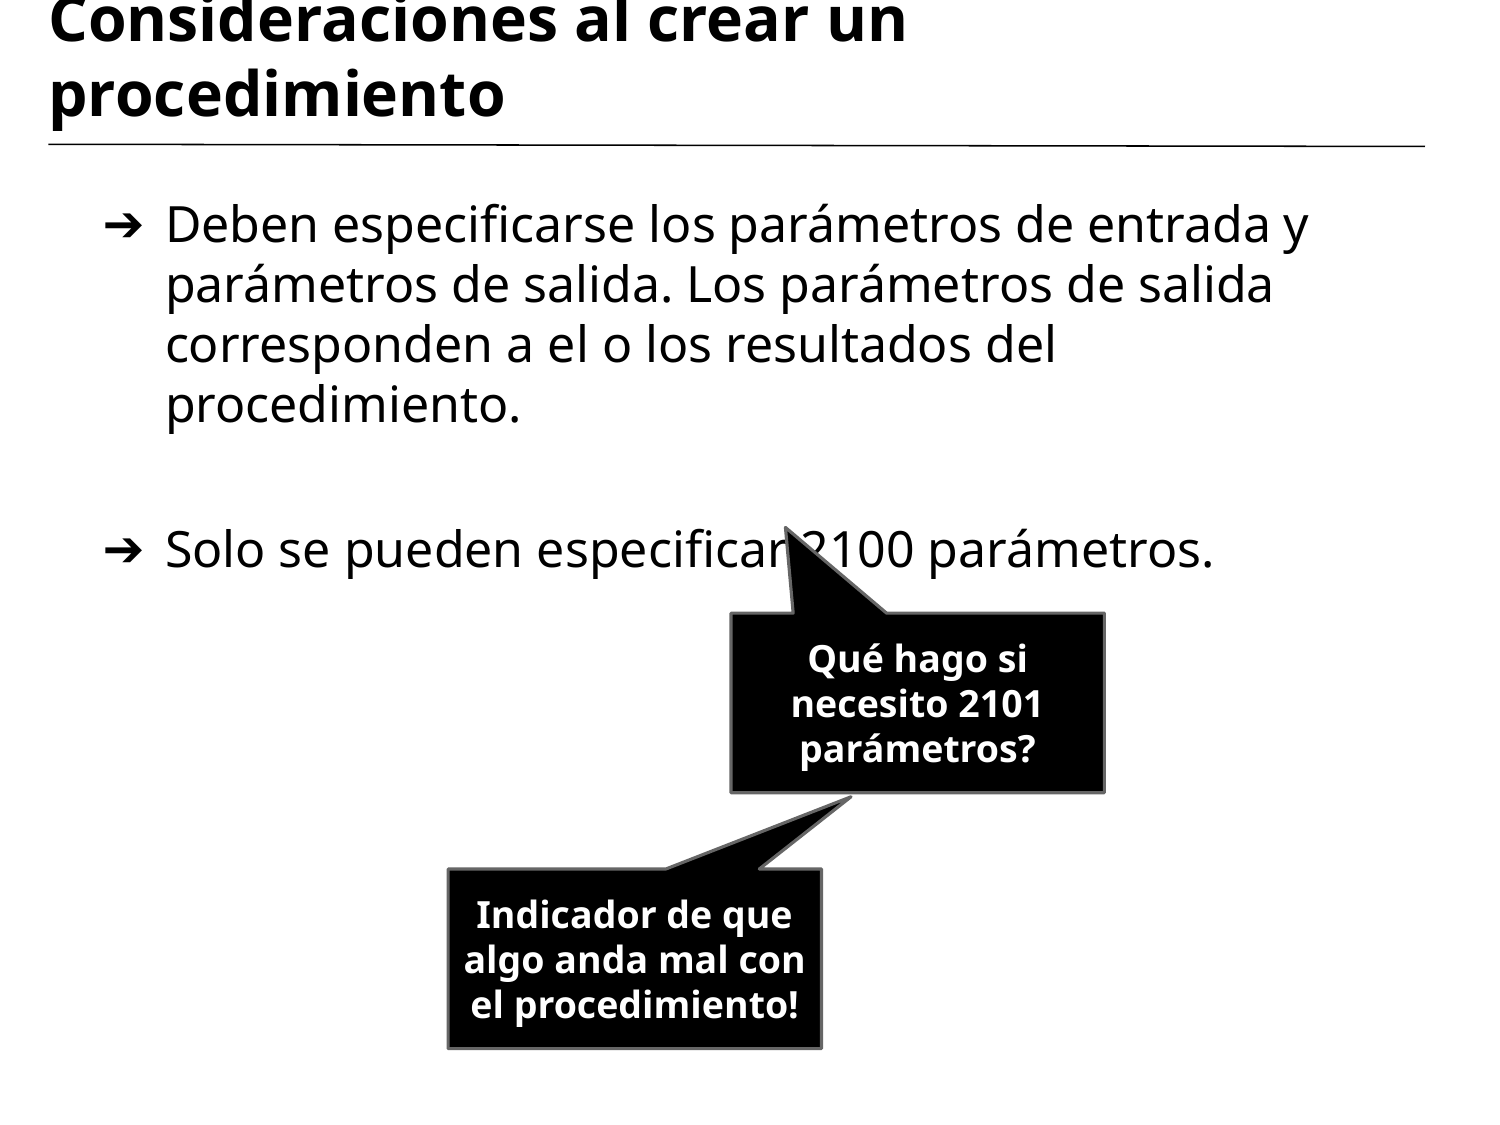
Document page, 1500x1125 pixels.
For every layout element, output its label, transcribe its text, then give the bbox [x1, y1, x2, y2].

list Deben especificarse los parámetros de entrada y parámetros de salida. Los parámetros de salida corresponden a el o los resultados del procedimiento. Solo se pueden especificar 2100 parámetros. [75, 177, 1425, 552]
title Consideraciones al crear un procedimiento [33, 32, 1384, 145]
text_box Qué hago si necesito 2101 parámetros? [730, 527, 1105, 793]
text_box Indicador de que algo anda mal con el procedimiento! [448, 796, 852, 1049]
